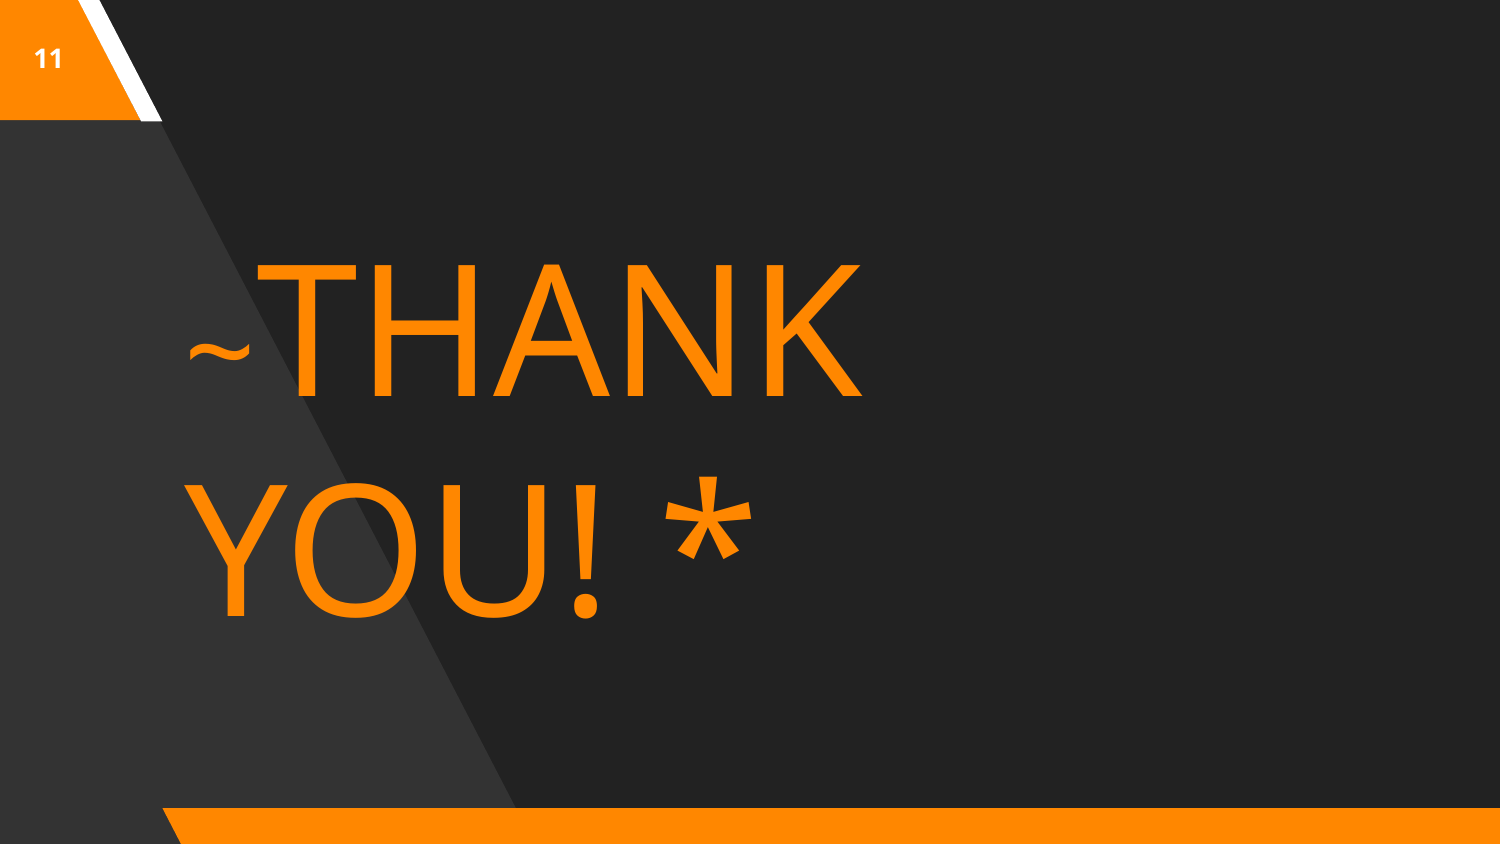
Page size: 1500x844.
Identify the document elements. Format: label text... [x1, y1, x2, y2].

slide_number 11 [0, 0, 98, 121]
title ~THANK YOU! * [169, 259, 1265, 607]
